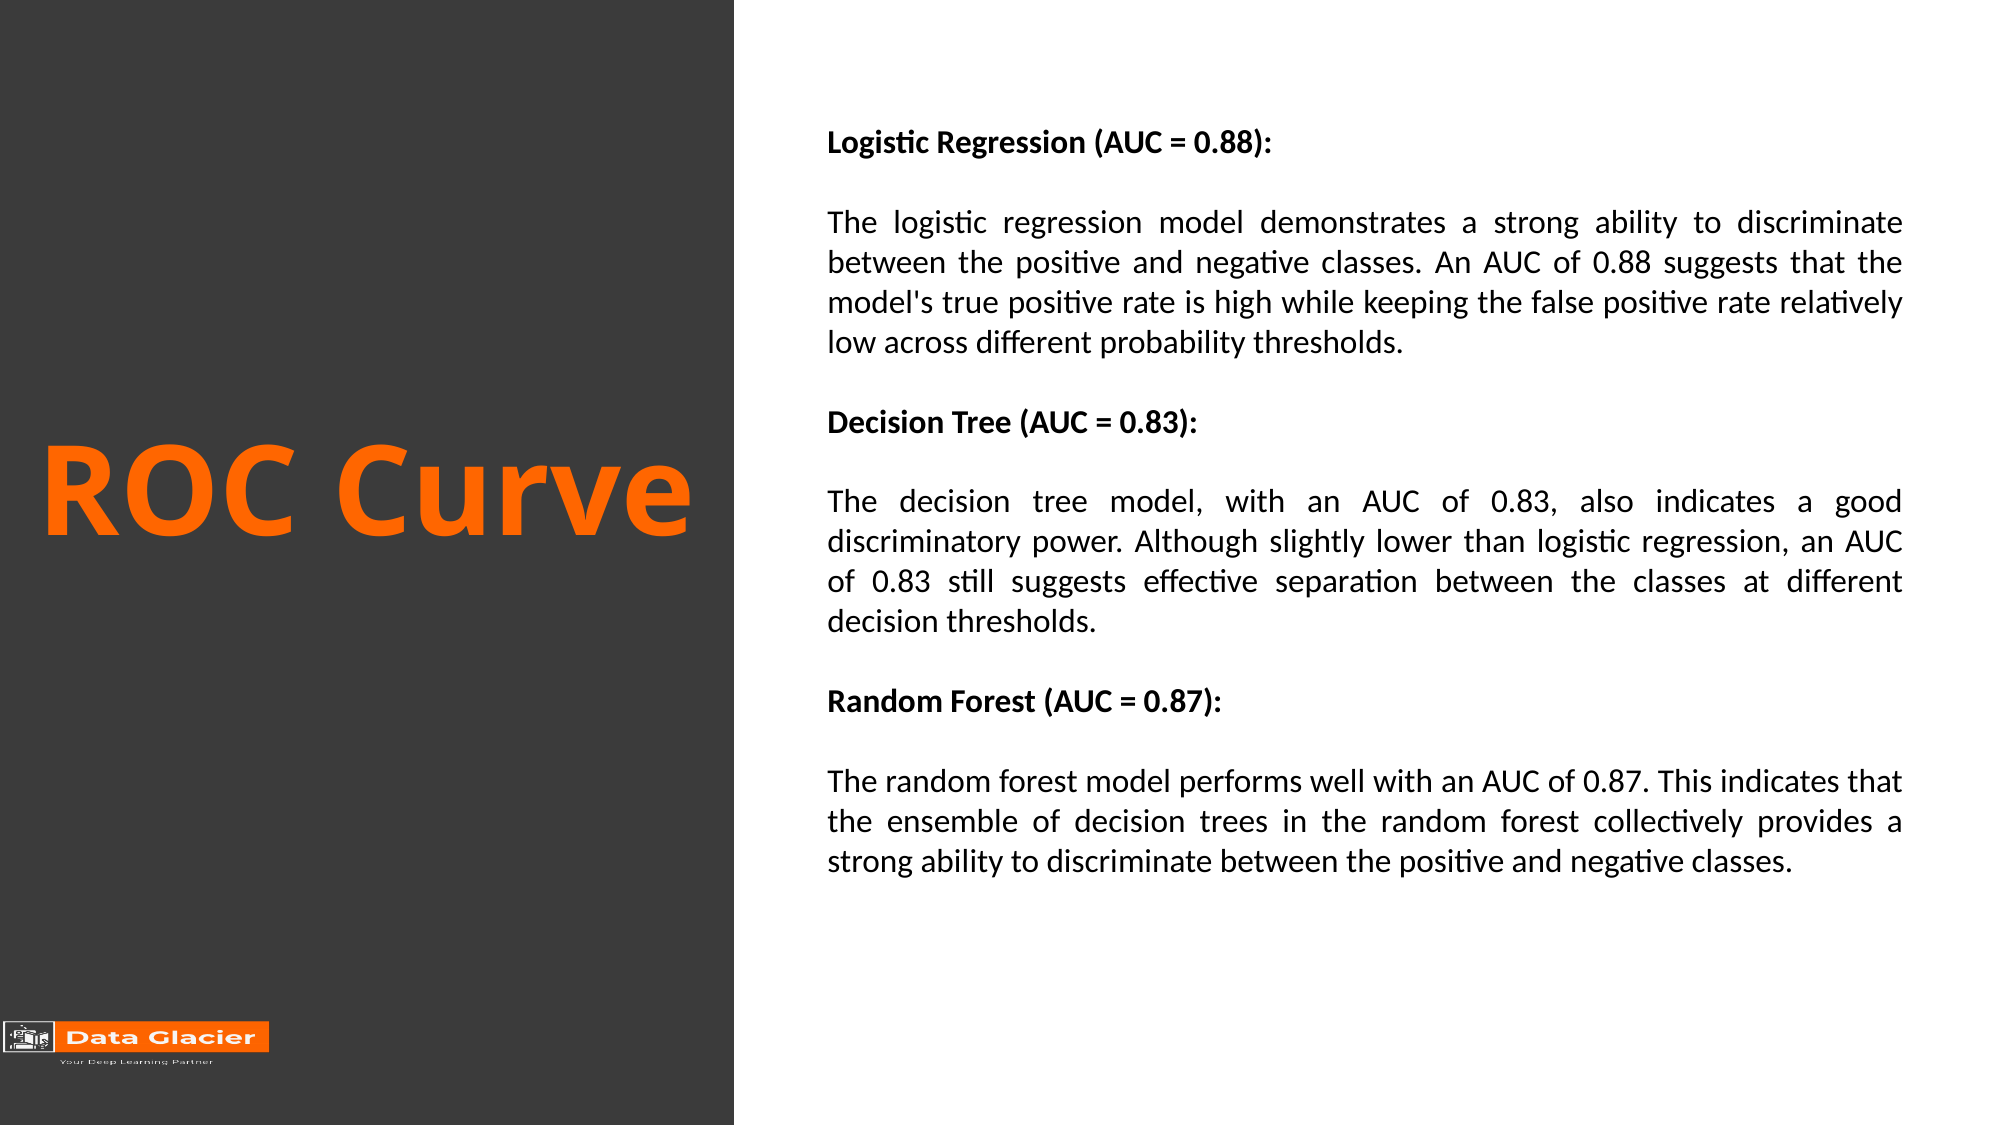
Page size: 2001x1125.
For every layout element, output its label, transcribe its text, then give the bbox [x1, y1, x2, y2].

picture [0, 961, 272, 1125]
text_box Logistic Regression (AUC = 0.88): The logistic regression model demonstrates a strong ability to discriminate between the positive and negative classes. An AUC of 0.88 suggests that the model's true positive rate is high while keeping the false positive rate relatively low across different probability thresholds. Decision Tree (AUC = 0.83): The decision tree model, with an AUC of 0.83, also indicates a good discriminatory power. Although slightly lower than logistic regression, an AUC of 0.83 still suggests effective separation between the classes at different decision thresholds. Random Forest (AUC = 0.87): The random forest model performs well with an AUC of 0.87. This indicates that the ensemble of decision trees in the random forest collectively provides a strong ability to discriminate between the positive and negative classes. [812, 73, 1920, 887]
title ROC Curve [0, 0, 734, 1125]
